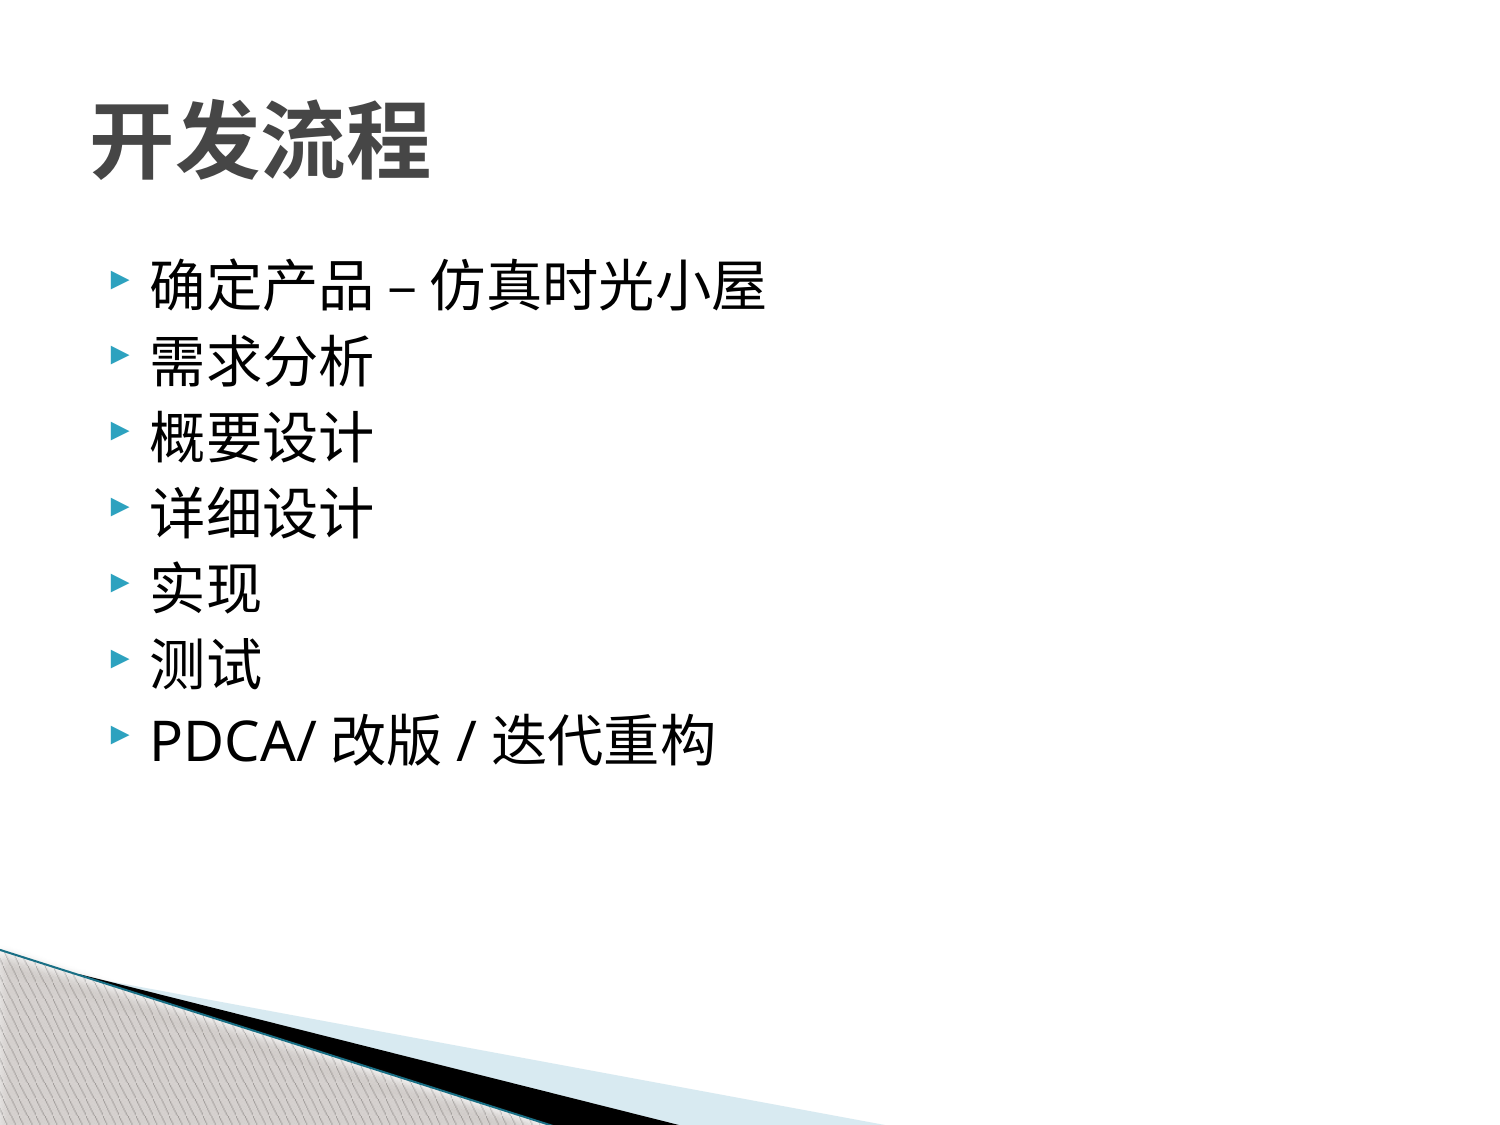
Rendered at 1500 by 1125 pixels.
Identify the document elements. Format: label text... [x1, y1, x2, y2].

list 确定产品 – 仿真时光小屋 需求分析 概要设计 详细设计 实现 测试 PDCA/改版/迭代重构 [75, 243, 1425, 986]
title 开发流程 [75, 45, 1425, 233]
